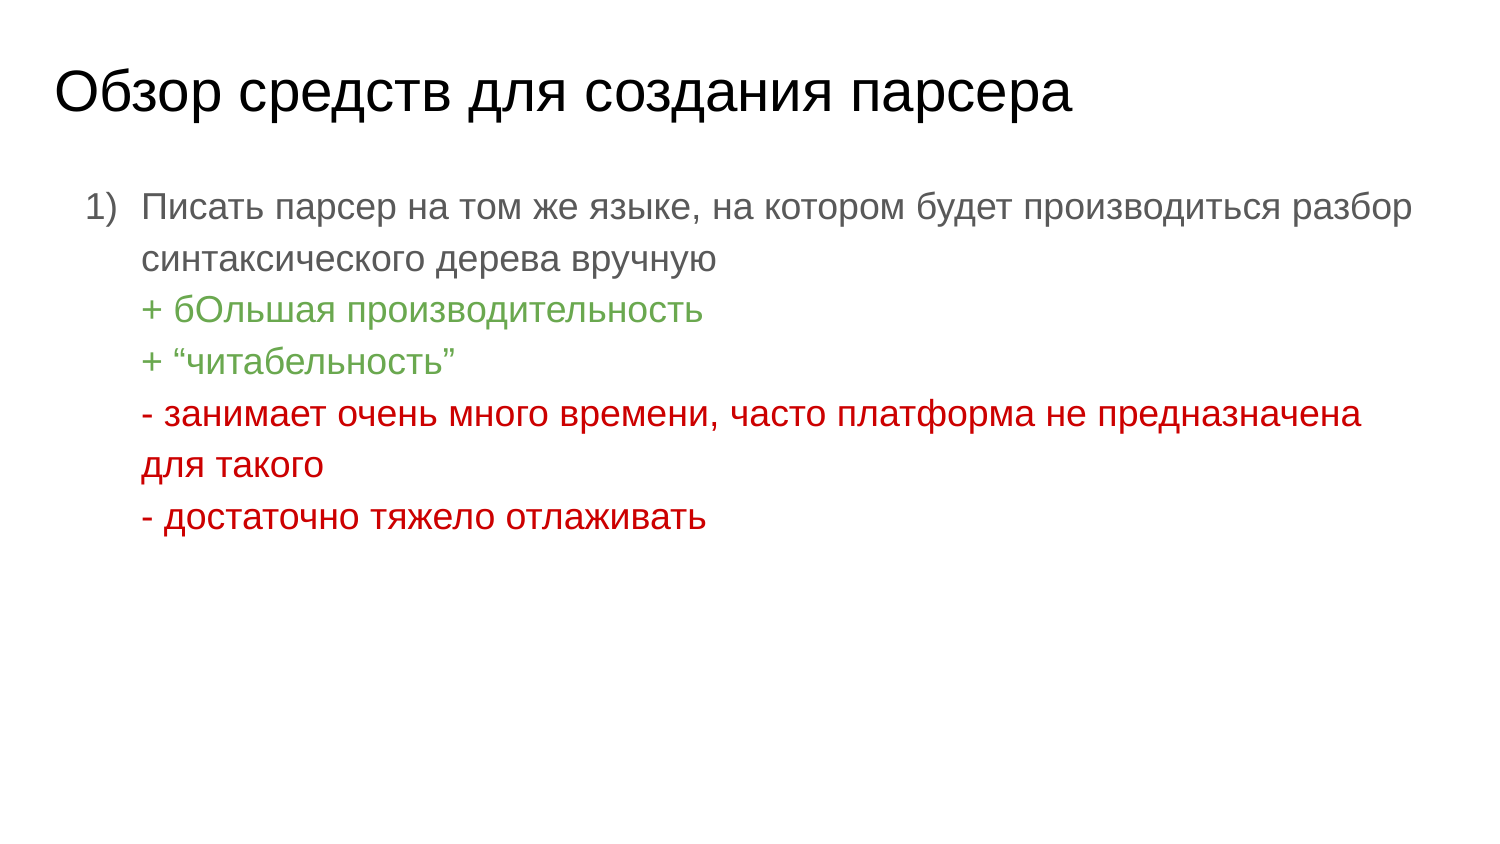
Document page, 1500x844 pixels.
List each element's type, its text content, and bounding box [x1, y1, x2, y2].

title Обзор средств для создания парсера [39, 38, 1438, 133]
list Писать парсер на том же языке, на котором будет производиться разбор синтаксического дерева вручную + бОльшая производительность + “читабельность” - занимает очень много времени, часто платформа не предназначена для такого - достаточно тяжело отлаживать [51, 160, 1449, 721]
